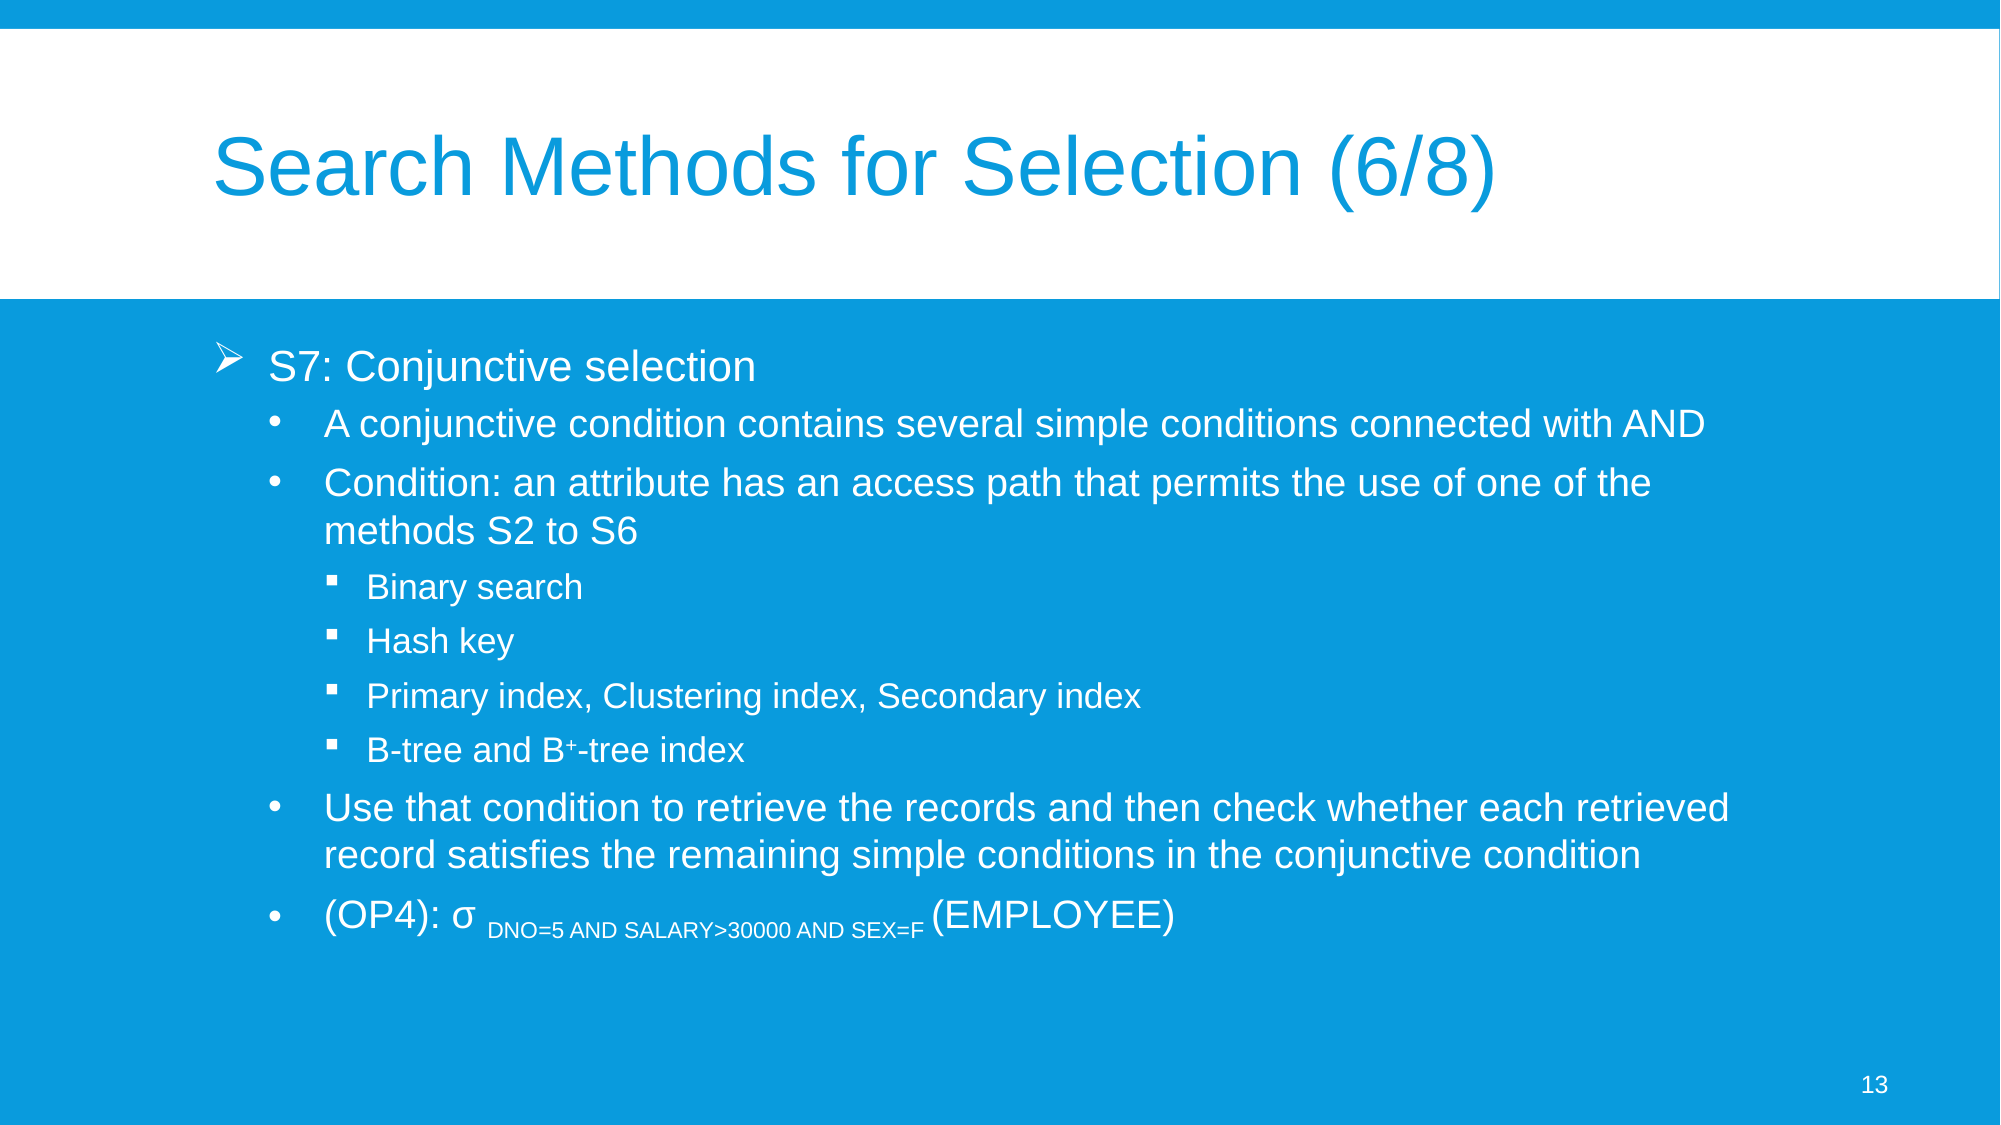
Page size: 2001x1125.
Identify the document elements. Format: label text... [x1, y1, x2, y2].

title Search Methods for Selection (6/8) [197, 46, 1803, 295]
list S7: Conjunctive selection A conjunctive condition contains several simple conditions connected with AND Condition: an attribute has an access path that permits the use of one of the methods S2 to S6 Binary search Hash key Primary index, Clustering index, Secondary index B-tree and B+-tree index Use that condition to retrieve the records and then check whether each retrieved record satisfies the remaining simple conditions in the conjunctive condition (OP4): σ DNO=5 AND SALARY>30000 AND SEX=F (EMPLOYEE) [197, 329, 1803, 1020]
slide_number 13 [1748, 1053, 1904, 1114]
